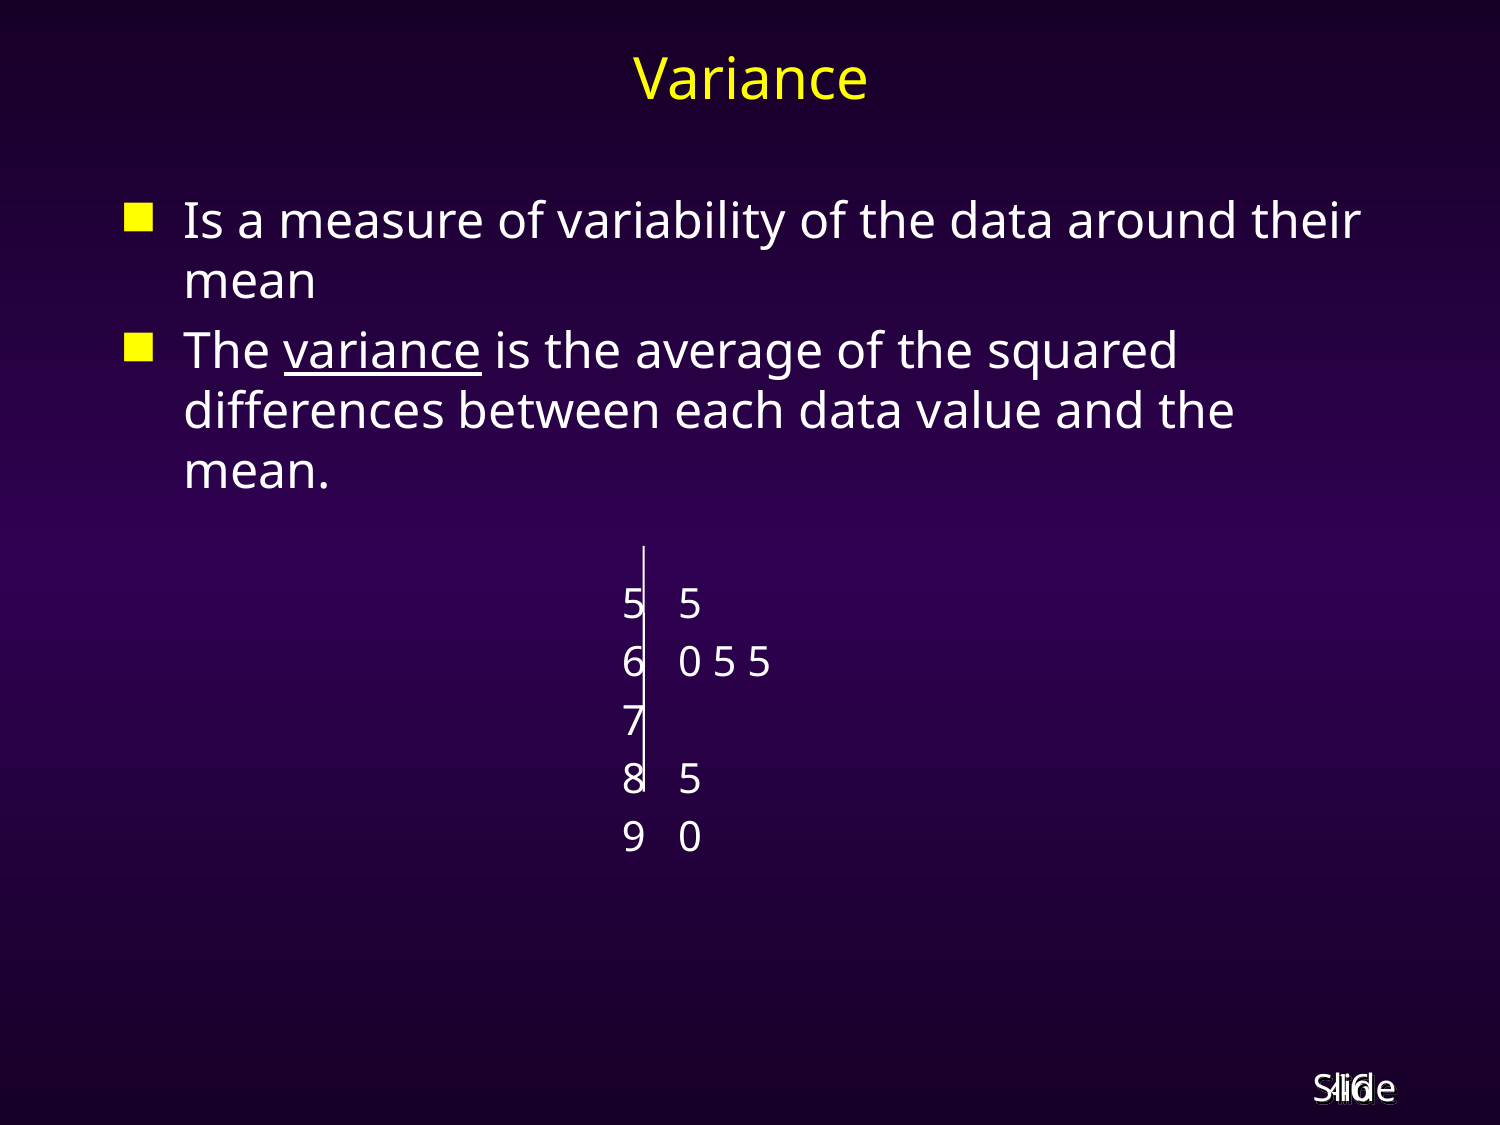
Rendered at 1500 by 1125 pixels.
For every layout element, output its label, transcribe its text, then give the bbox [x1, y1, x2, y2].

title Variance [113, 29, 1390, 124]
list Is a measure of variability of the data around their mean The variance is the average of the squared differences between each data value and the mean. 5 5 6 0 5 5 7 8 5 9 0 [111, 180, 1388, 907]
